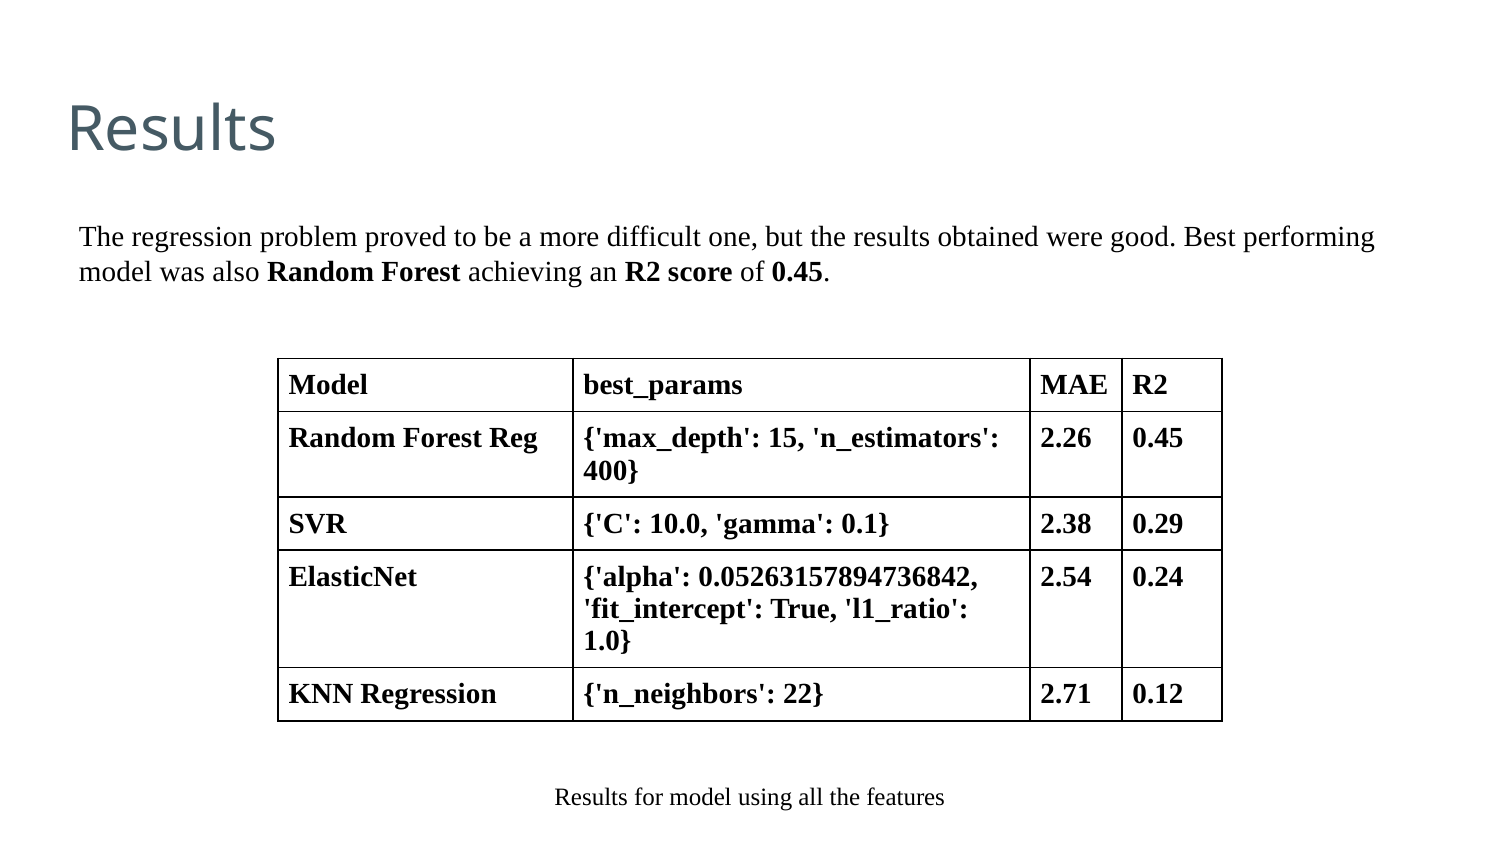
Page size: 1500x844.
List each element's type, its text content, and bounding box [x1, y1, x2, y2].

table_cell 0.24 [1123, 551, 1221, 667]
title Results [51, 72, 1449, 167]
table_header best_params [574, 359, 1029, 411]
table_cell {'alpha': 0.05263157894736842, 'fit_intercept': True, 'l1_ratio': 1.0} [574, 551, 1029, 667]
table_cell 2.71 [1031, 668, 1121, 720]
table_cell {'n_neighbors': 22} [574, 668, 1029, 720]
table_cell 0.45 [1123, 412, 1221, 496]
table_cell {'max_depth': 15, 'n_estimators': 400} [574, 412, 1029, 496]
table_cell Random Forest Reg [279, 412, 572, 496]
table_header Model [279, 359, 572, 411]
table_cell ElasticNet [279, 551, 572, 667]
table_cell 0.29 [1123, 498, 1221, 549]
table_cell {'C': 10.0, 'gamma': 0.1} [574, 498, 1029, 549]
table_header R2 [1123, 359, 1221, 411]
table_cell KNN Regression [279, 668, 572, 720]
table_cell 2.38 [1031, 498, 1121, 549]
list Results for model using all the features [278, 761, 1222, 828]
text_box The regression problem proved to be a more difficult one, but the results obtained were good. Best performing model was also Random Forest achieving an R2 score of 0.45. [63, 202, 1469, 335]
table_cell 2.26 [1031, 412, 1121, 496]
table_cell 0.12 [1123, 668, 1221, 720]
table_cell 2.54 [1031, 551, 1121, 667]
table_header MAE [1031, 359, 1121, 411]
table_cell SVR [279, 498, 572, 549]
